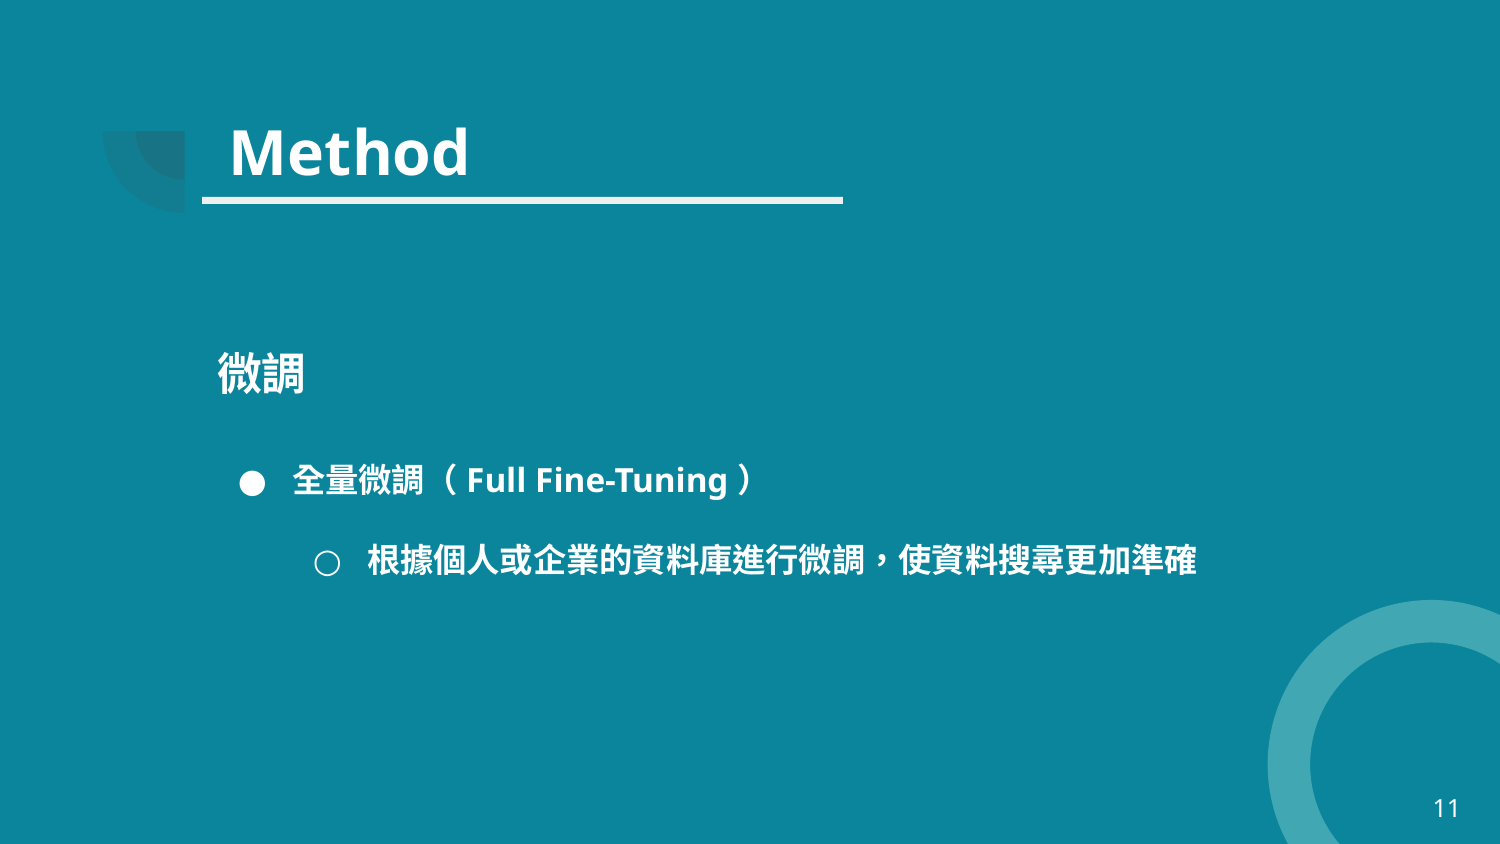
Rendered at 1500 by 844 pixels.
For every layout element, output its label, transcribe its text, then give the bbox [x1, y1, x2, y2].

slide_number 11 [1386, 777, 1477, 842]
text_box [1267, 599, 1500, 844]
list 微調 全量微調（Full Fine-Tuning） 根據個人或企業的資料庫進行微調，使資料搜尋更加準確 [202, 276, 1368, 777]
title Method [213, 98, 1368, 263]
text_box [202, 196, 843, 204]
